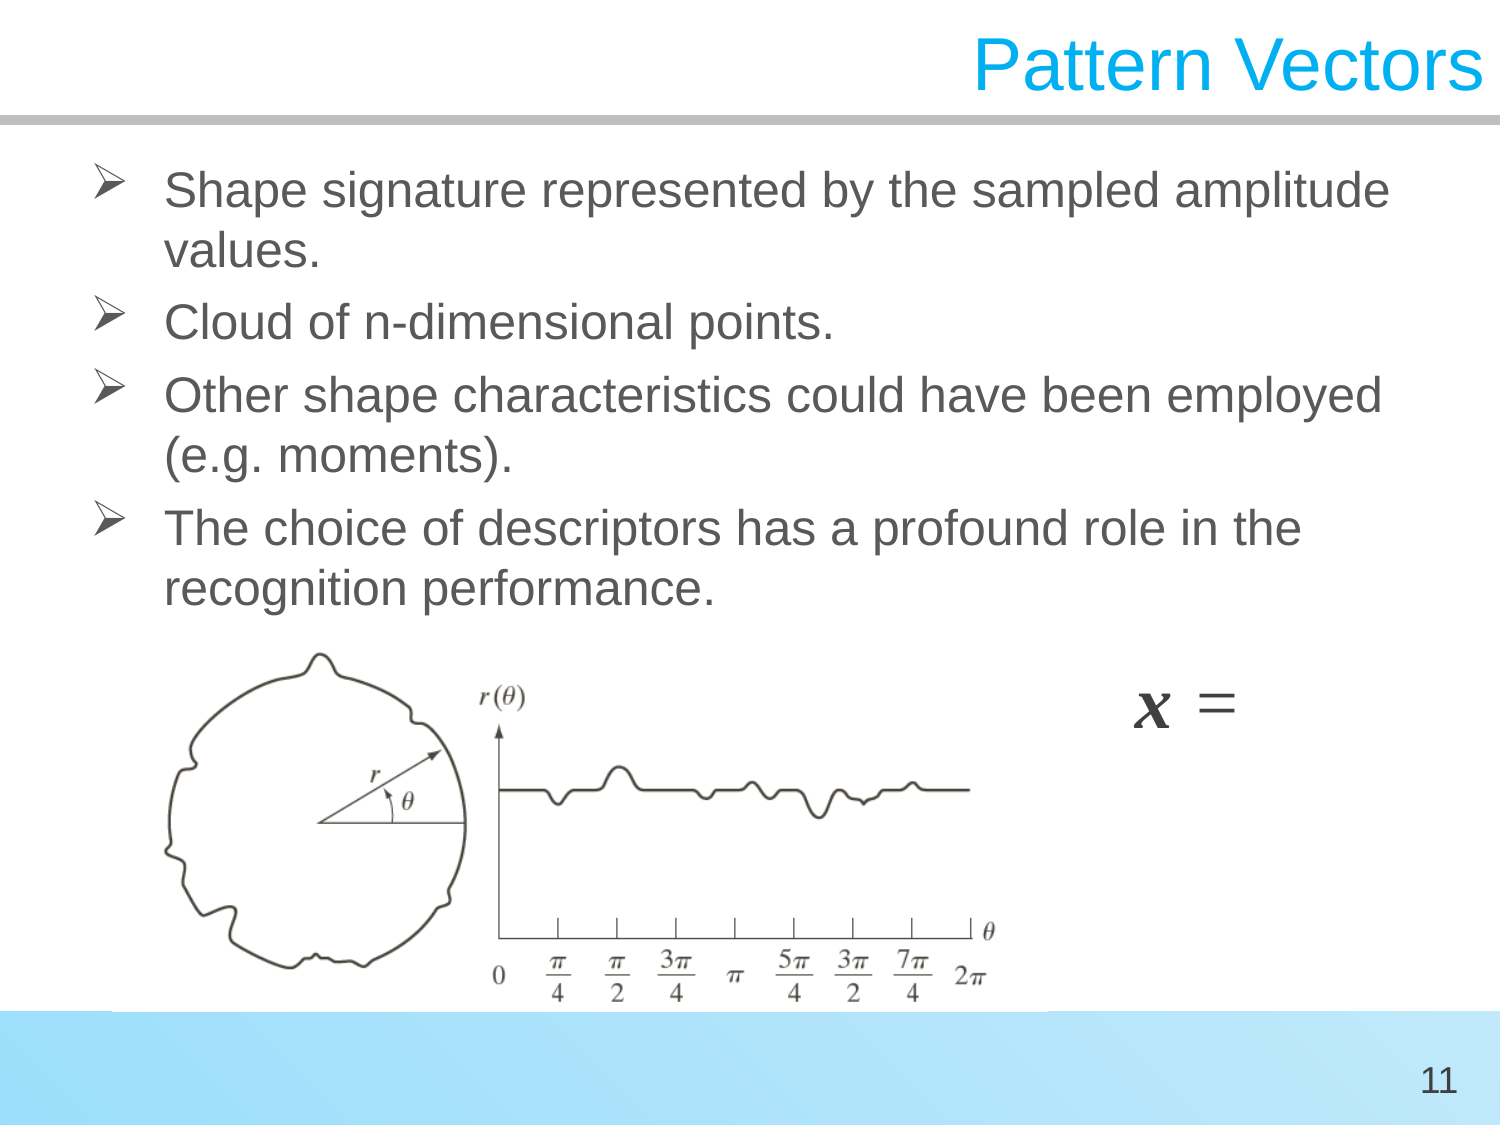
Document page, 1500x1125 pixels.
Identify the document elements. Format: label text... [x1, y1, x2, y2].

list Shape signature represented by the sampled amplitude values. Cloud of n-dimensional points. Other shape characteristics could have been employed (e.g. moments). The choice of descriptors has a profound role in the recognition performance. [75, 149, 1425, 1012]
picture [112, 645, 1048, 1013]
title Pattern Vectors [0, 0, 1500, 122]
